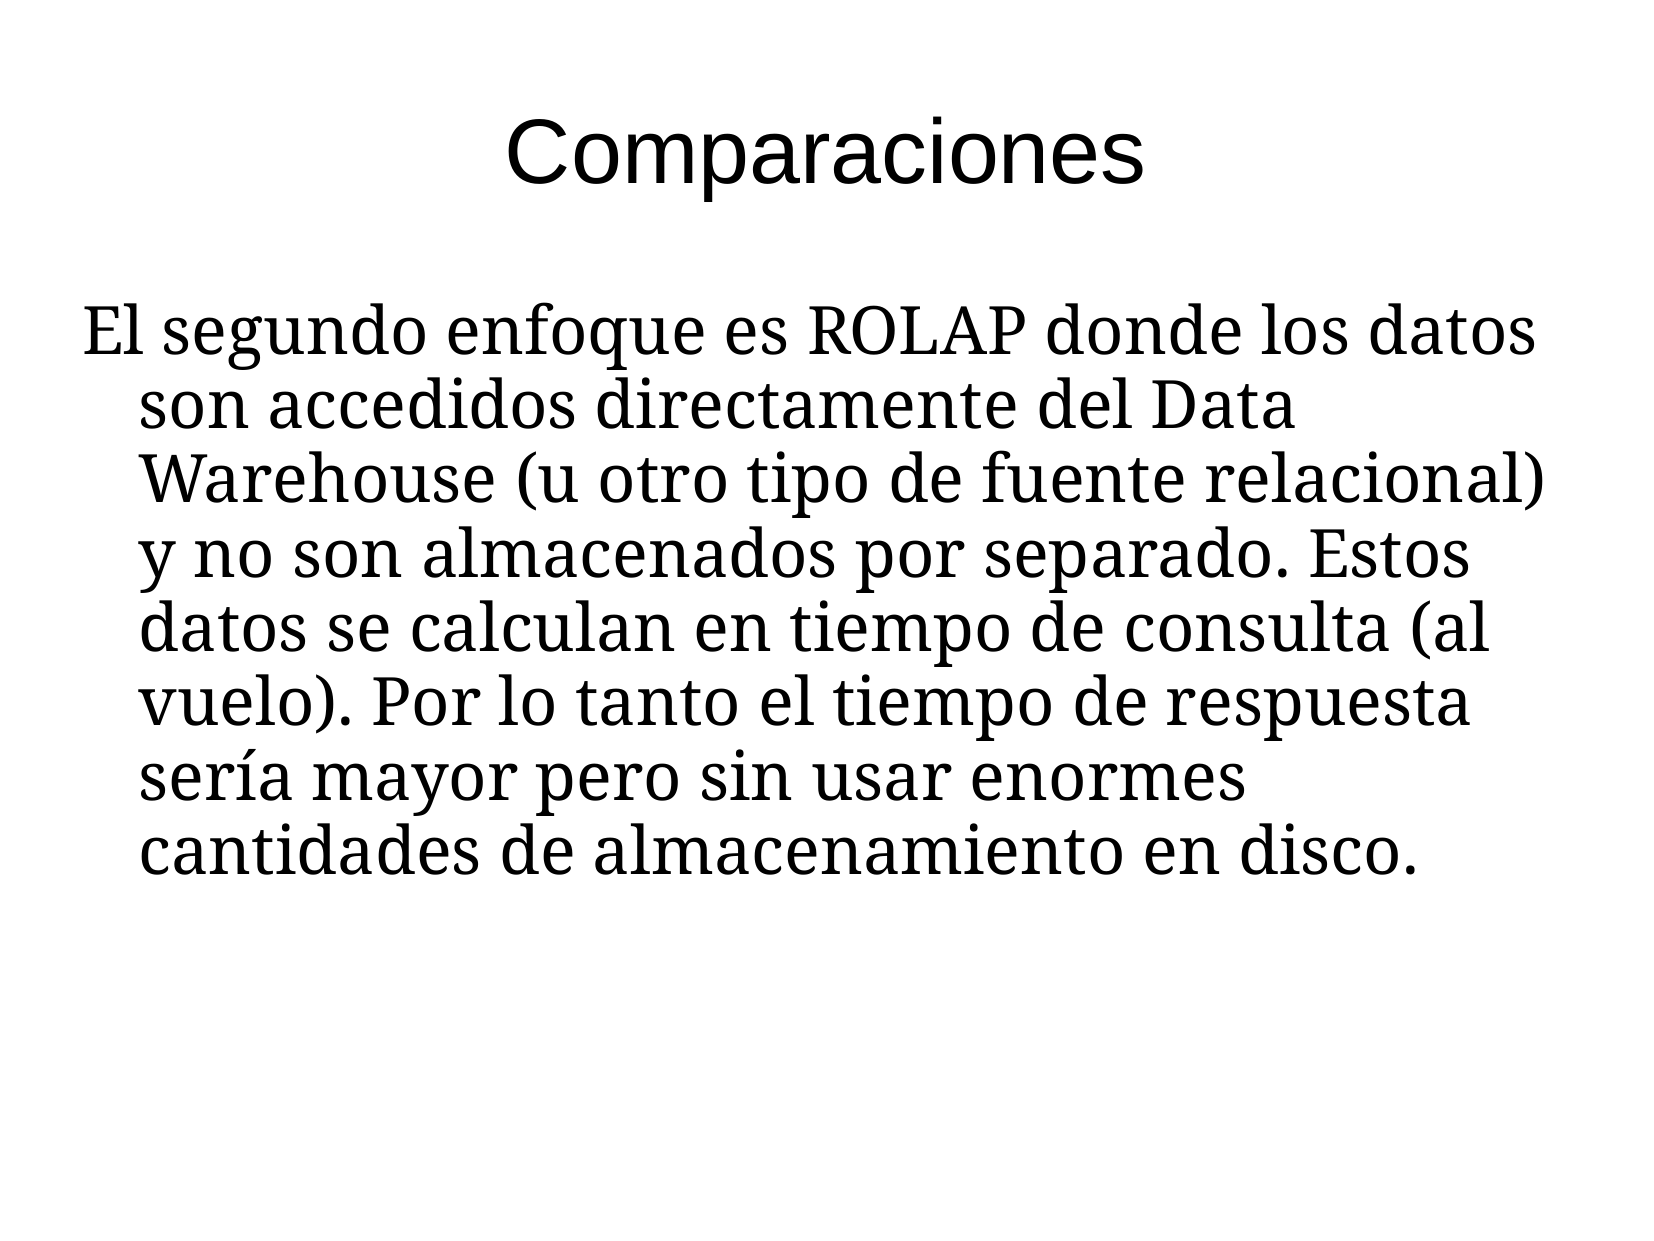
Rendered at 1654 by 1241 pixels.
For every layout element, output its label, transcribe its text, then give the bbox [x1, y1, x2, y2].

title Comparaciones [82, 49, 1571, 257]
list El segundo enfoque es ROLAP donde los datos son accedidos directamente del Data Warehouse (u otro tipo de fuente relacional) y no son almacenados por separado. Estos datos se calculan en tiempo de consulta (al vuelo). Por lo tanto el tiempo de respuesta sería mayor pero sin usar enormes cantidades de almacenamiento en disco. [82, 290, 1571, 1109]
